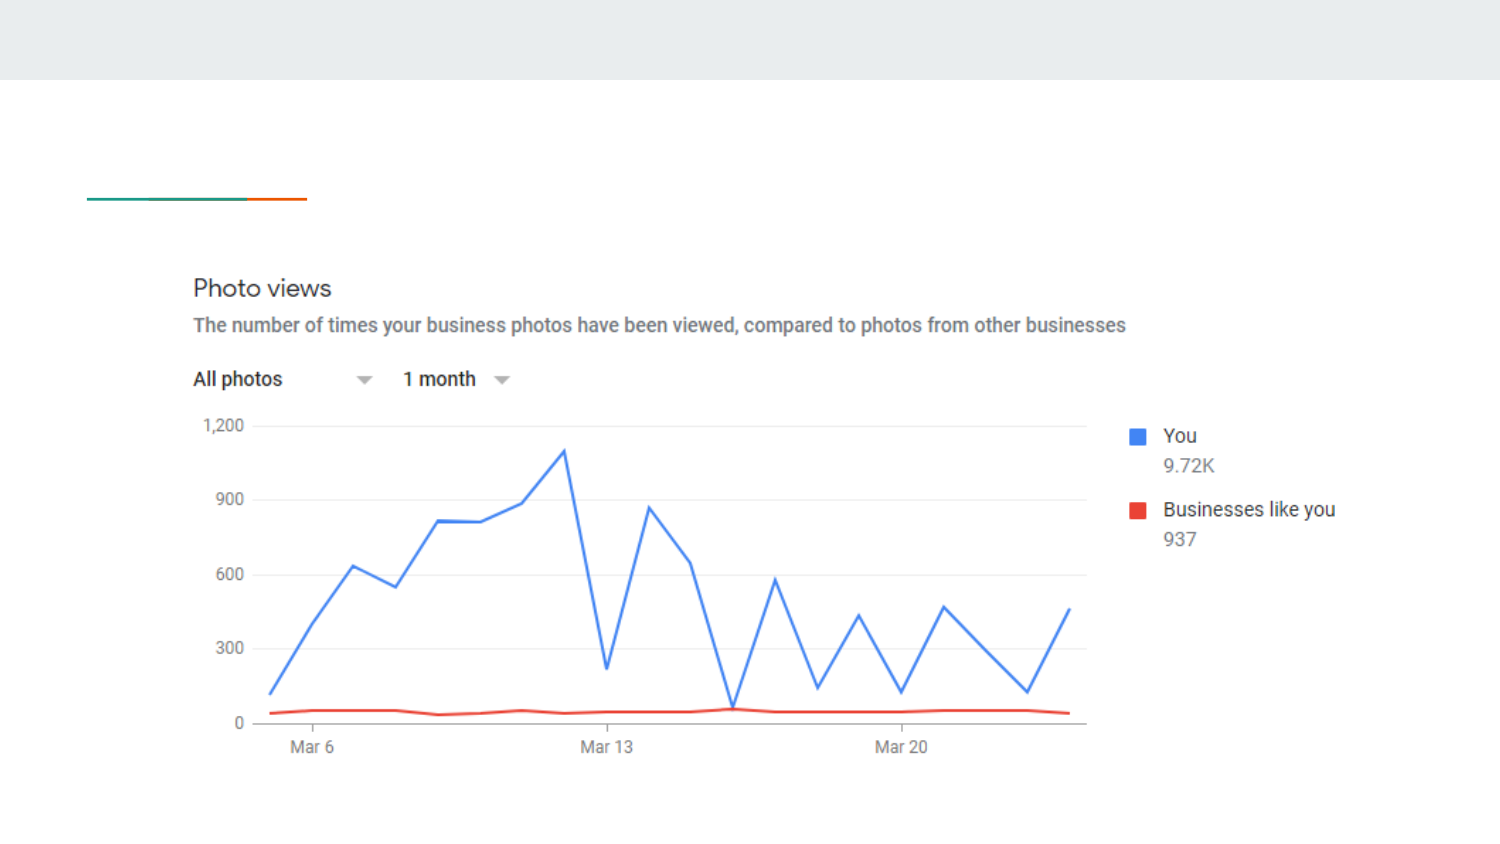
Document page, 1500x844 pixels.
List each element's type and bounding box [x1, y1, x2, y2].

picture [188, 270, 1342, 767]
